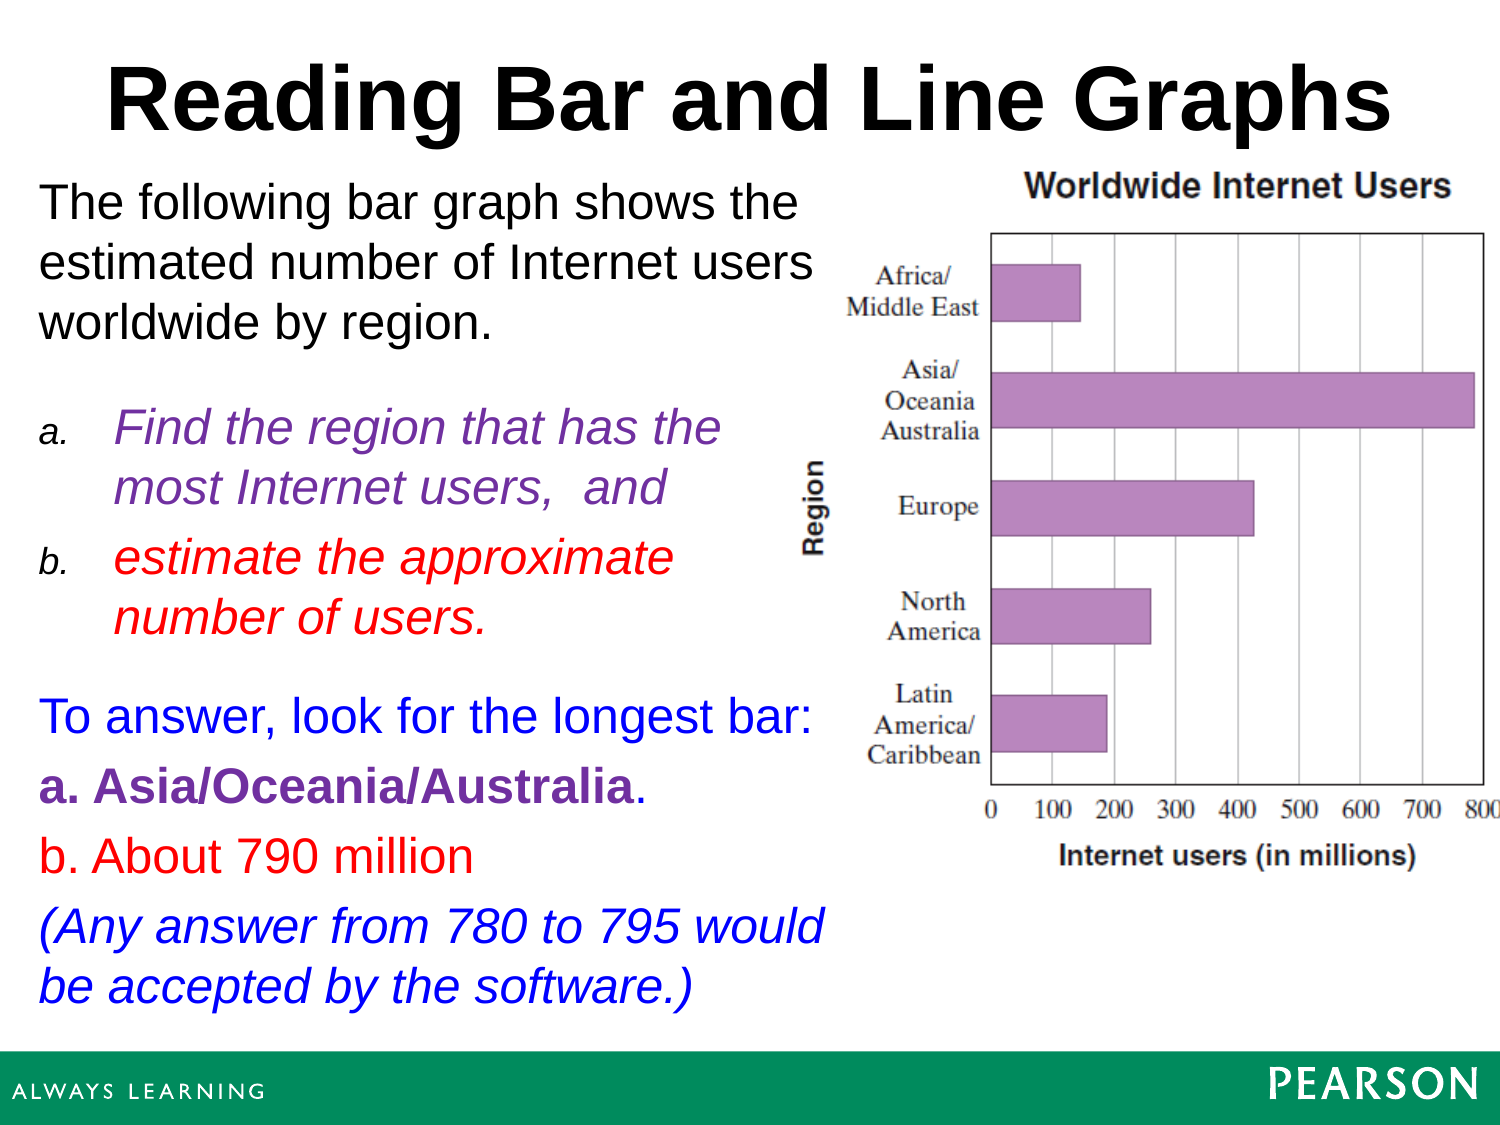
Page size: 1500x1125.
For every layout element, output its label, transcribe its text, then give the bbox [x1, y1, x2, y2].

title Reading Bar and Line Graphs [75, 0, 1425, 161]
picture [777, 161, 1500, 886]
list The following bar graph shows the estimated number of Internet users worldwide by region. Find the region that has the most Internet users, and estimate the approximate number of users. To answer, look for the longest bar: a. Asia/Oceania/Australia. b. About 790 million (Any answer from 780 to 795 would be accepted by the software.) [23, 161, 856, 925]
